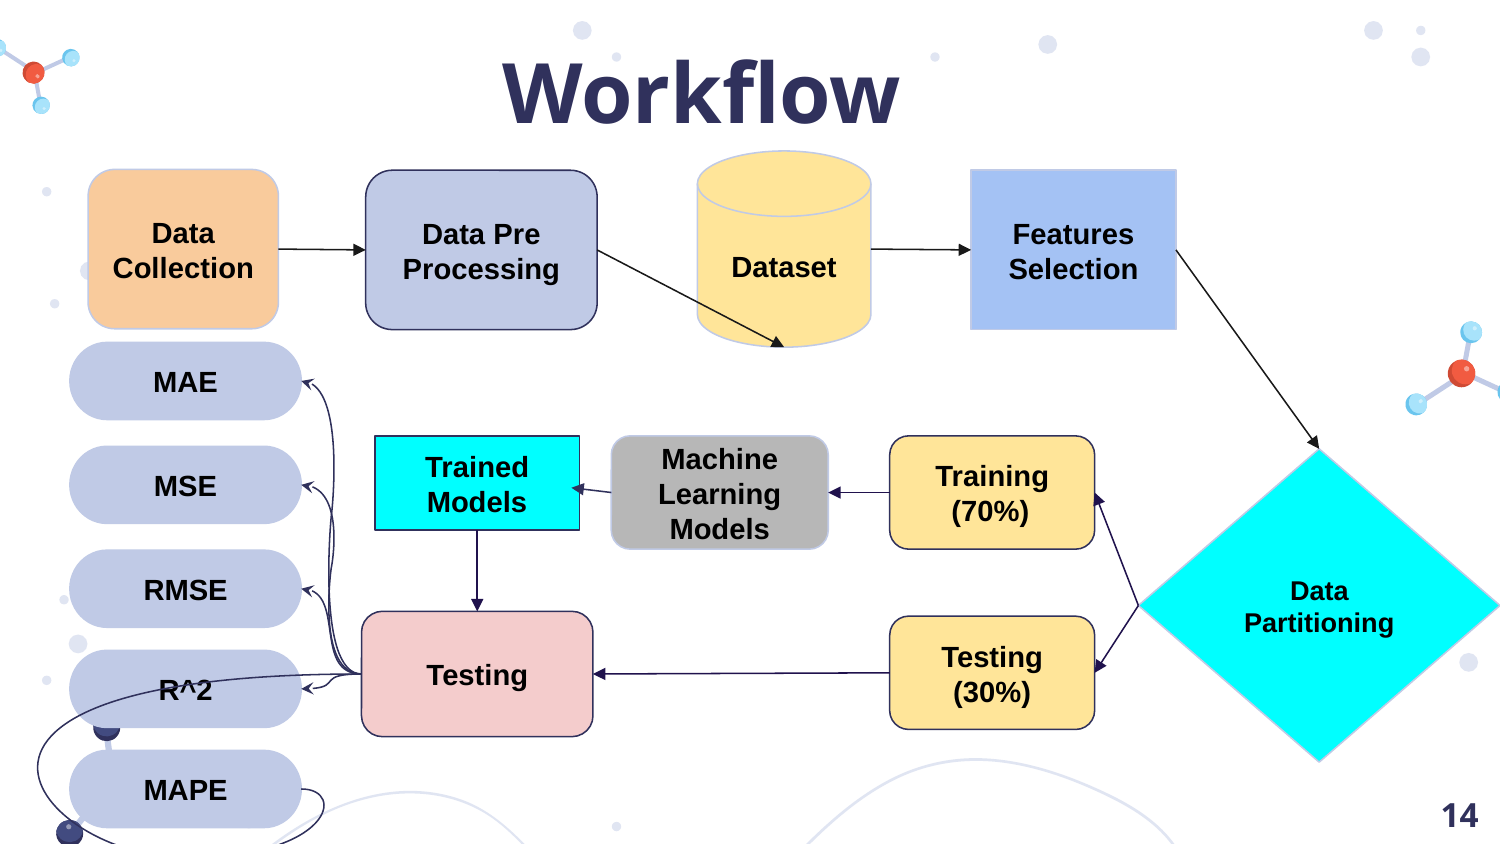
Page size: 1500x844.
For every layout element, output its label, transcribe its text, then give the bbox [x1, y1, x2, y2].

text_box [1175, 249, 1320, 449]
text_box MAPE [69, 750, 301, 828]
text_box Trained Models [374, 435, 580, 530]
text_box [301, 673, 362, 790]
slide_number ‹#› [1403, 779, 1494, 844]
text_box MSE [69, 446, 295, 524]
text_box Features Selection [971, 170, 1176, 330]
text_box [571, 487, 612, 493]
text_box Data Pre Processing [365, 170, 598, 330]
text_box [301, 484, 362, 588]
text_box Data Collection [88, 169, 279, 329]
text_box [1094, 492, 1139, 604]
text_box Training (70%) [889, 435, 1095, 550]
text_box RMSE [69, 550, 294, 628]
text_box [301, 380, 362, 484]
text_box Testing (30%) [889, 616, 1095, 730]
text_box Testing [366, 611, 593, 737]
text_box Machine Learning Models [611, 435, 829, 550]
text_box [301, 588, 362, 672]
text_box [1094, 605, 1139, 674]
text_box Data Partitioning [1143, 452, 1500, 763]
text_box Dataset [697, 150, 871, 348]
text_box MAE [69, 342, 302, 420]
title Workflow [69, 24, 1334, 119]
text_box R^2 [69, 650, 295, 728]
